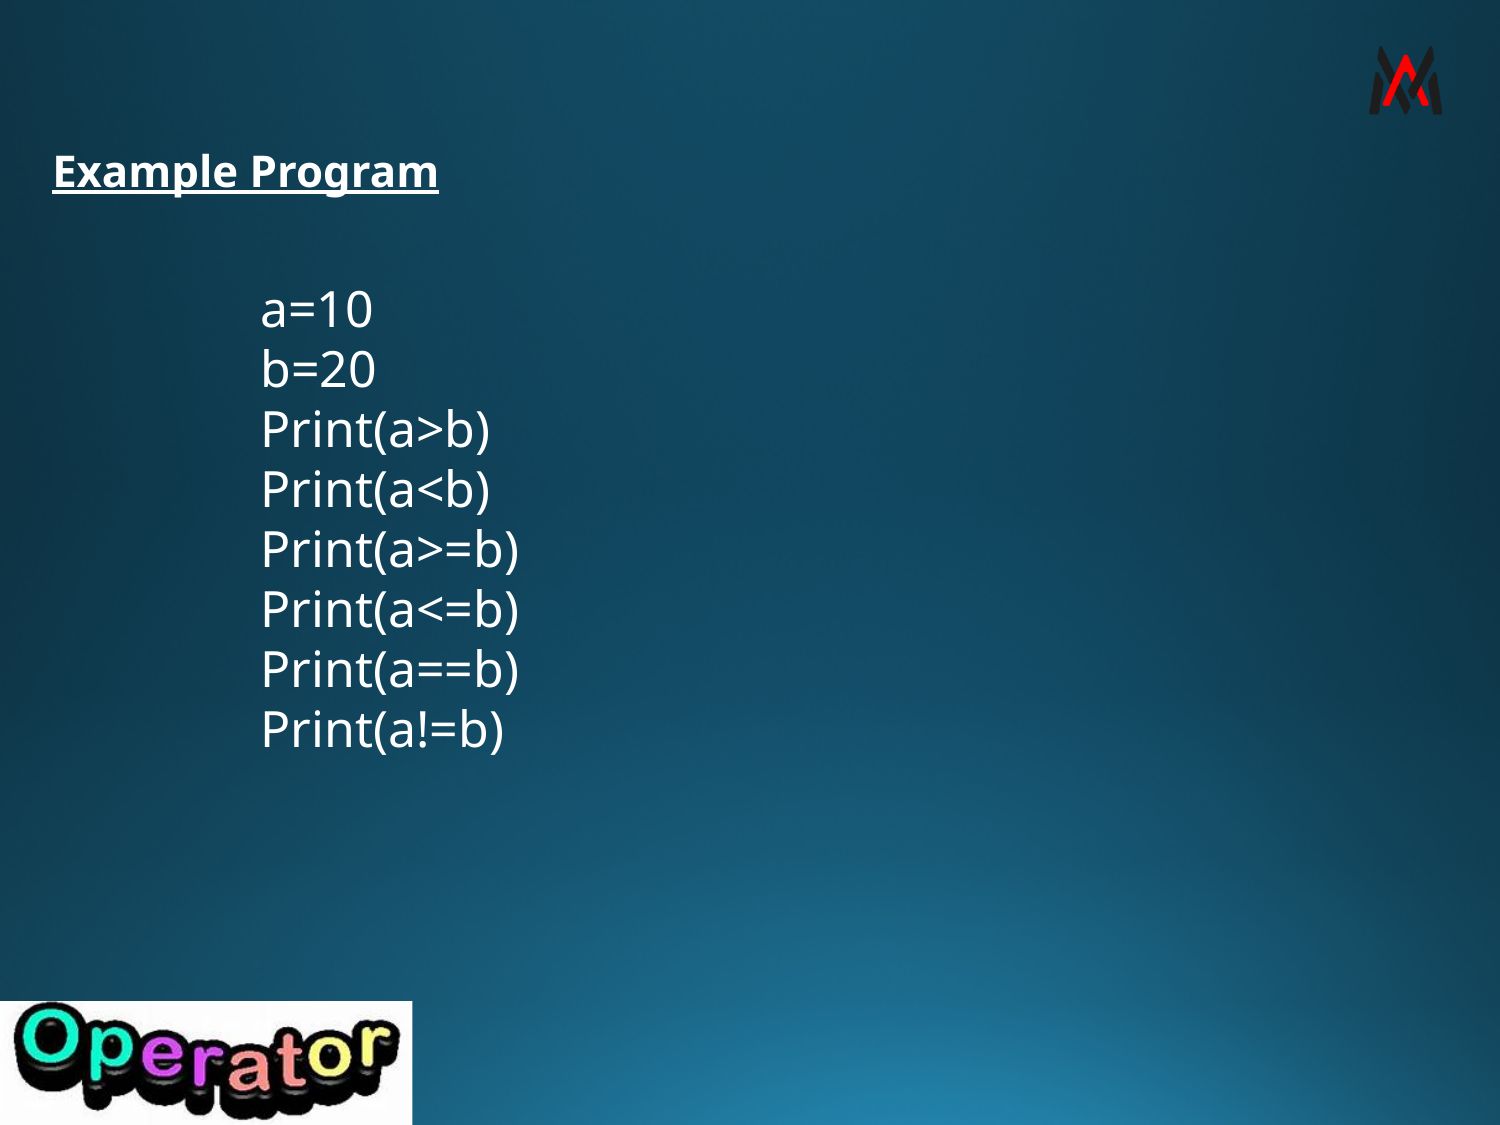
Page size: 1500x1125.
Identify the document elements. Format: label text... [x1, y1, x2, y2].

text_box a=10 b=20 Print(a>b) Print(a<b) Print(a>=b) Print(a<=b) Print(a==b) Print(a!=b) [245, 270, 1061, 799]
text_box Example Program [37, 135, 698, 204]
picture [0, 0, 1500, 1125]
